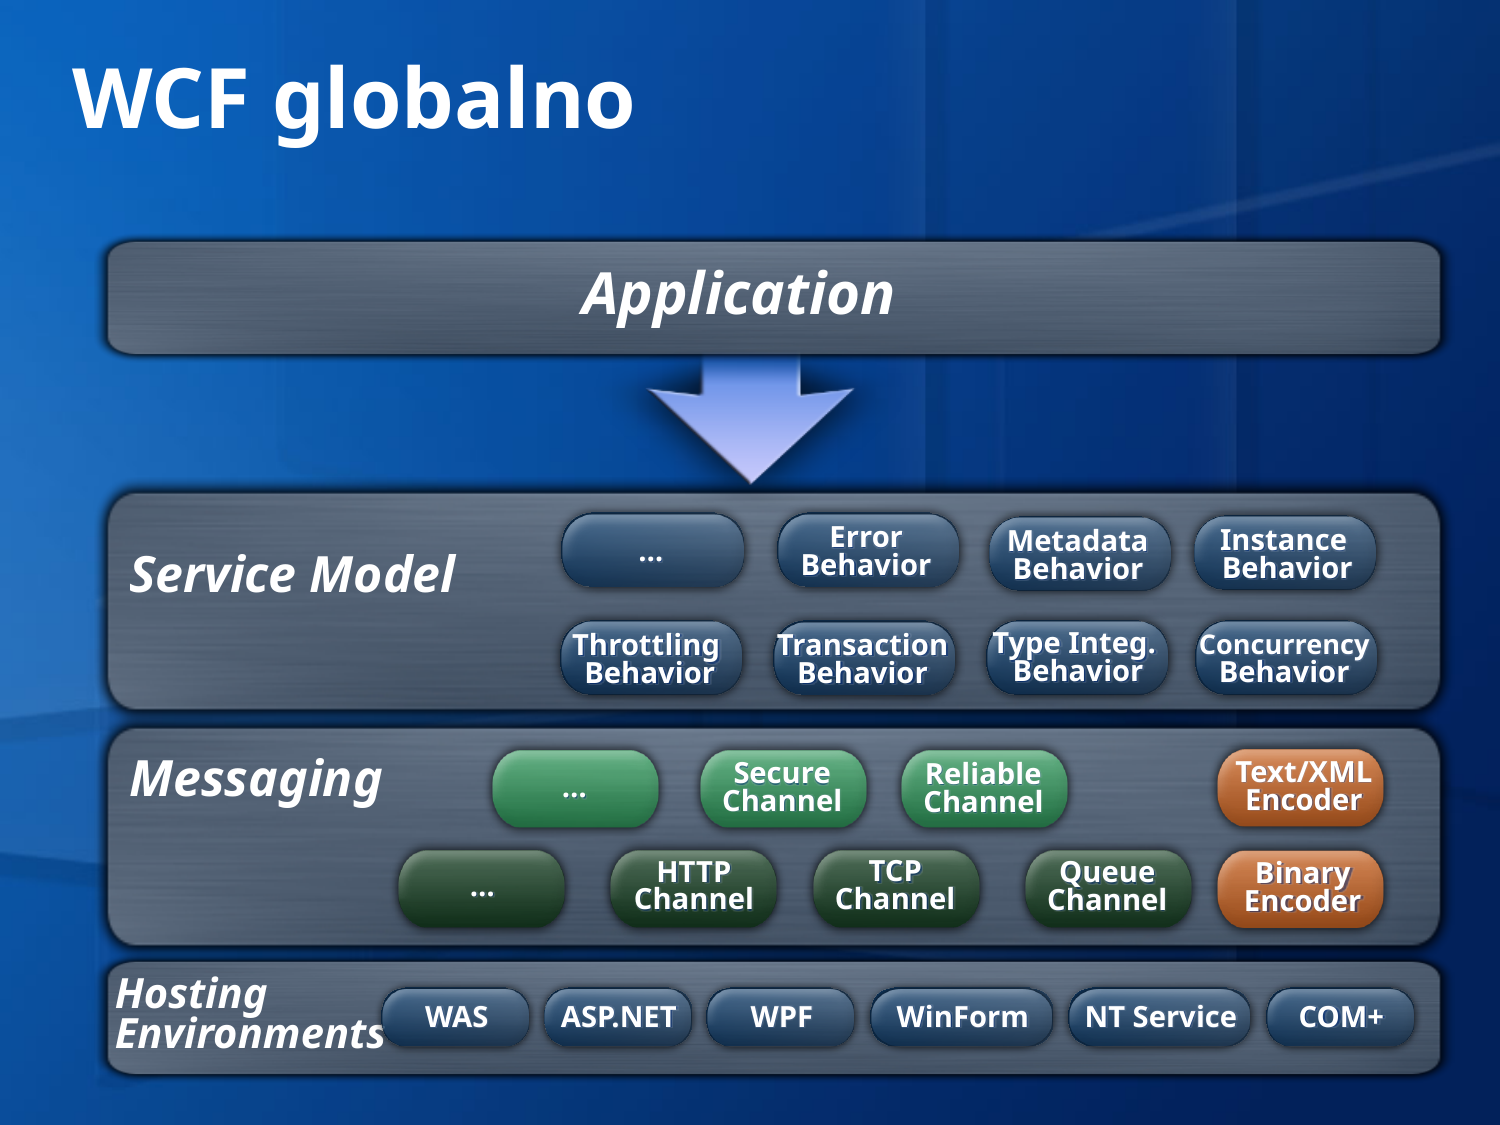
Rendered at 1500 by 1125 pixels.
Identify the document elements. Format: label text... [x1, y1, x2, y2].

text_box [539, 979, 696, 1057]
picture [0, 0, 1500, 1125]
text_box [698, 979, 858, 1057]
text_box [1258, 979, 1423, 1057]
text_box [373, 979, 538, 1057]
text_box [1184, 609, 1388, 707]
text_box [549, 609, 753, 707]
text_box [976, 610, 1179, 707]
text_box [1058, 979, 1255, 1057]
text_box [763, 609, 966, 707]
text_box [978, 505, 1182, 603]
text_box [860, 979, 1056, 1057]
text_box WCF globalno [57, 37, 1438, 153]
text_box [551, 502, 755, 599]
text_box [1183, 504, 1387, 602]
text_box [766, 502, 970, 599]
